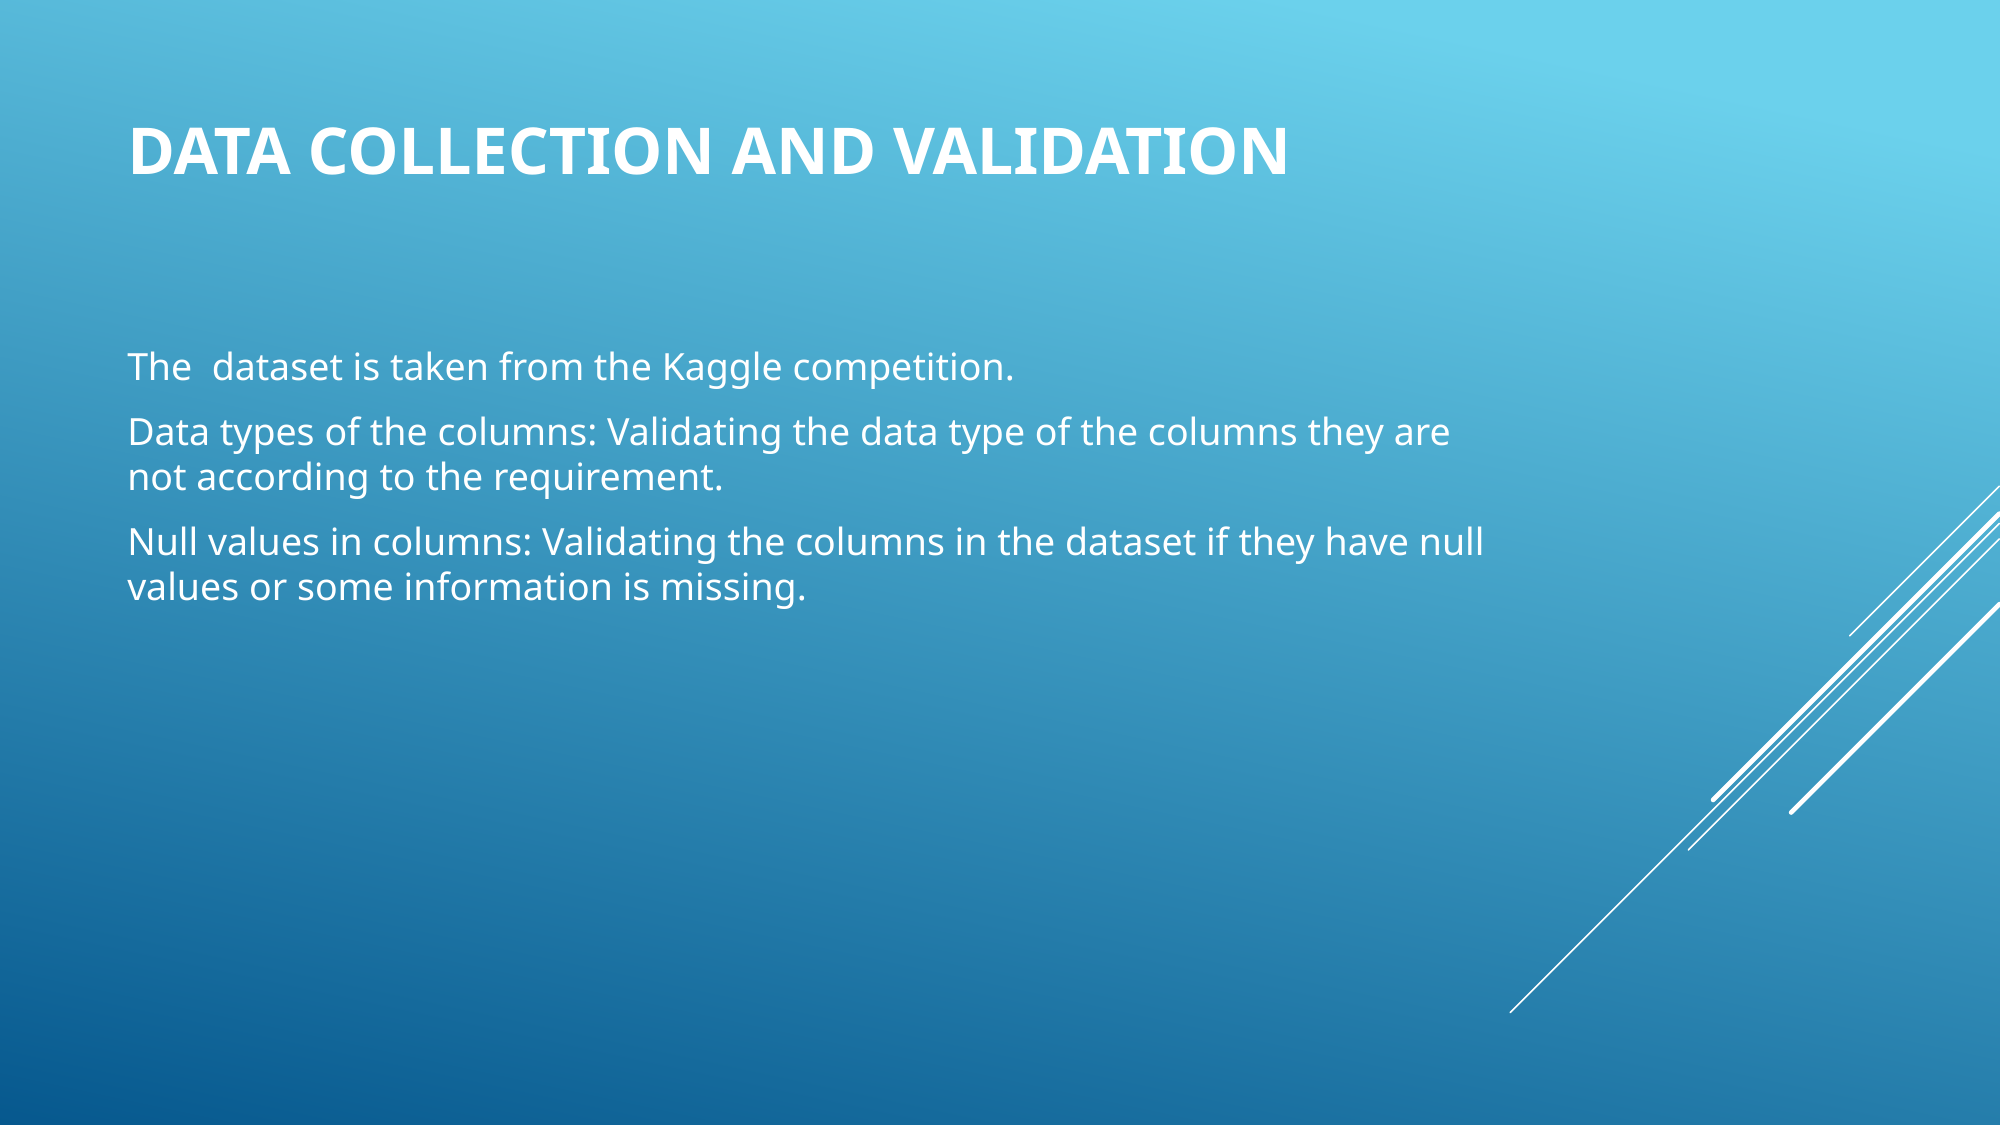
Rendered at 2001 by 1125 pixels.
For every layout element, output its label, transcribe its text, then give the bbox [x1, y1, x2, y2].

list The dataset is taken from the Kaggle competition. Data types of the columns: Validating the data type of the columns they are not according to the requirement. Null values in columns: Validating the columns in the dataset if they have null values or some information is missing. [112, 335, 1513, 984]
title DATA COLLECTION AND VALIDATION [112, 102, 1513, 195]
